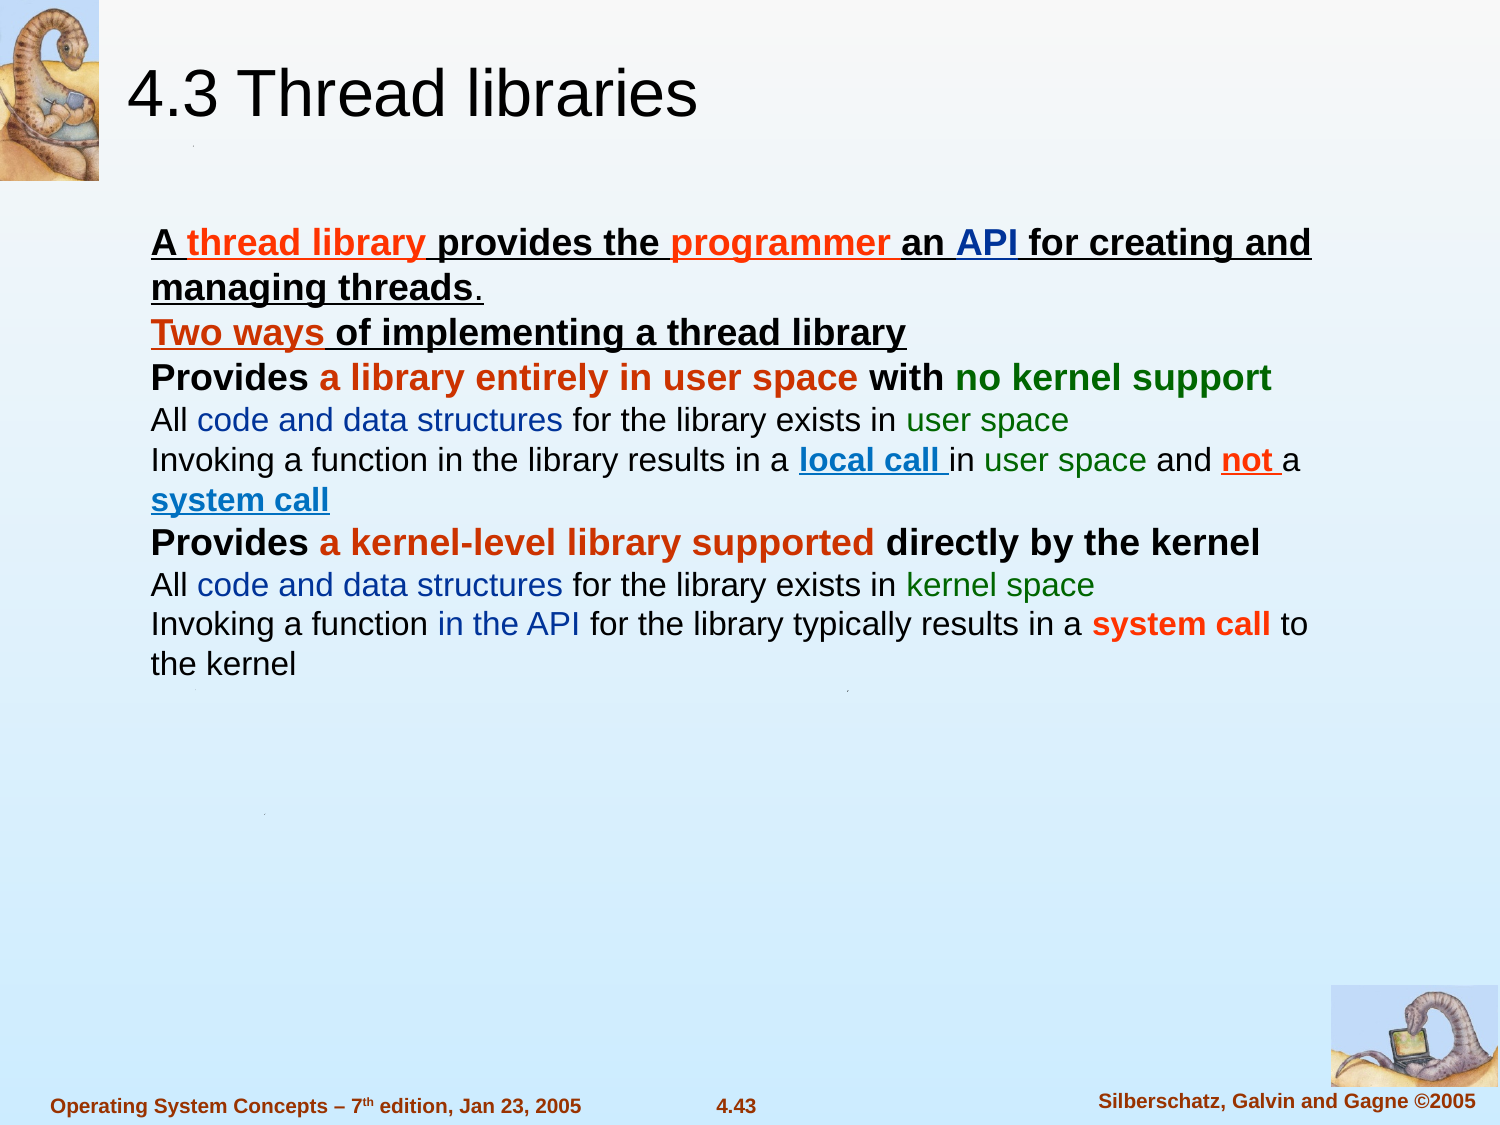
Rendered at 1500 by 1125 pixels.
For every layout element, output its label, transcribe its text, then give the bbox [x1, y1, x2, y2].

list A thread library provides the programmer an API for creating and managing threads. Two ways of implementing a thread library Provides a library entirely in user space with no kernel support All code and data structures for the library exists in user space Invoking a function in the library results in a local call in user space and not a system call Provides a kernel-level library supported directly by the kernel All code and data structures for the library exists in kernel space Invoking a function in the API for the library typically results in a system call to the kernel [135, 210, 1342, 1032]
picture [1331, 985, 1498, 1087]
title 4.3 Thread libraries [112, 37, 1438, 138]
picture [0, 0, 99, 181]
